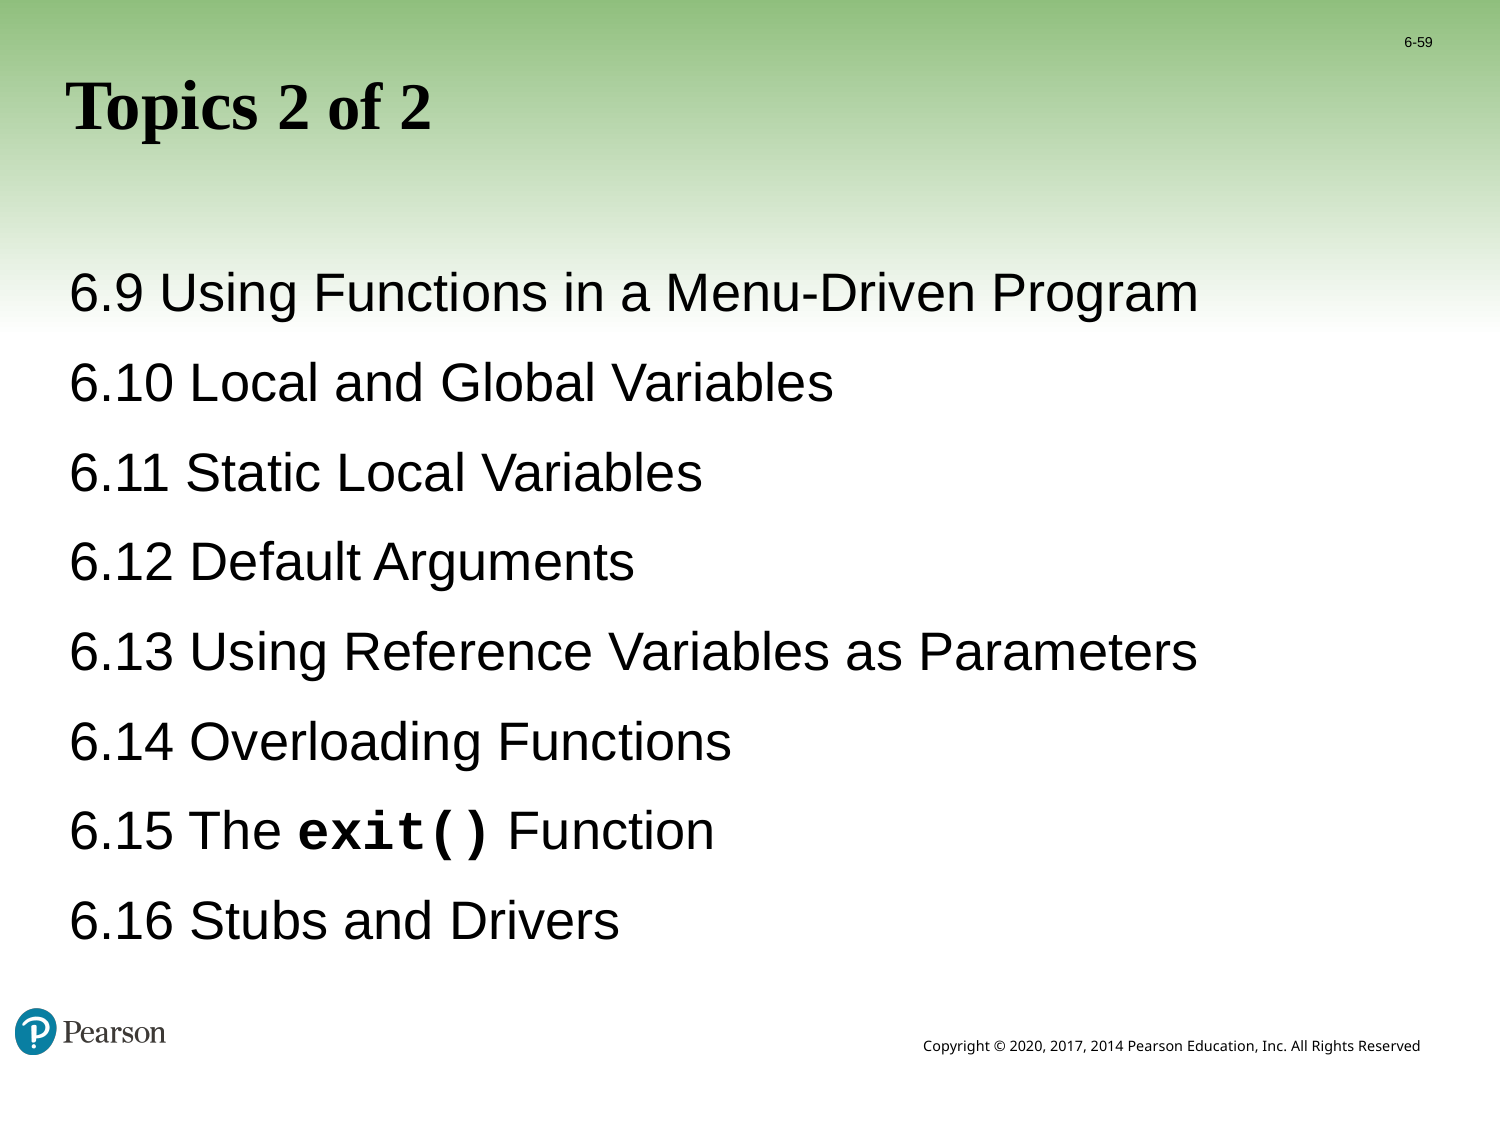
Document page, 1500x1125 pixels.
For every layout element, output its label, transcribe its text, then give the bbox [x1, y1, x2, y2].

picture [41, 1008, 166, 1055]
slide_number 6-59 [1389, 18, 1480, 49]
picture [15, 1041, 26, 1055]
list 6.9 Using Functions in a Menu-Driven Program 6.10 Local and Global Variables 6.11 Static Local Variables 6.12 Default Arguments 6.13 Using Reference Variables as Parameters 6.14 Overloading Functions 6.15 The exit() Function 6.16 Stubs and Drivers [37, 249, 1463, 975]
picture [23, 1017, 49, 1042]
title Topics 2 of 2 [50, 49, 1463, 159]
picture [15, 1008, 30, 1024]
